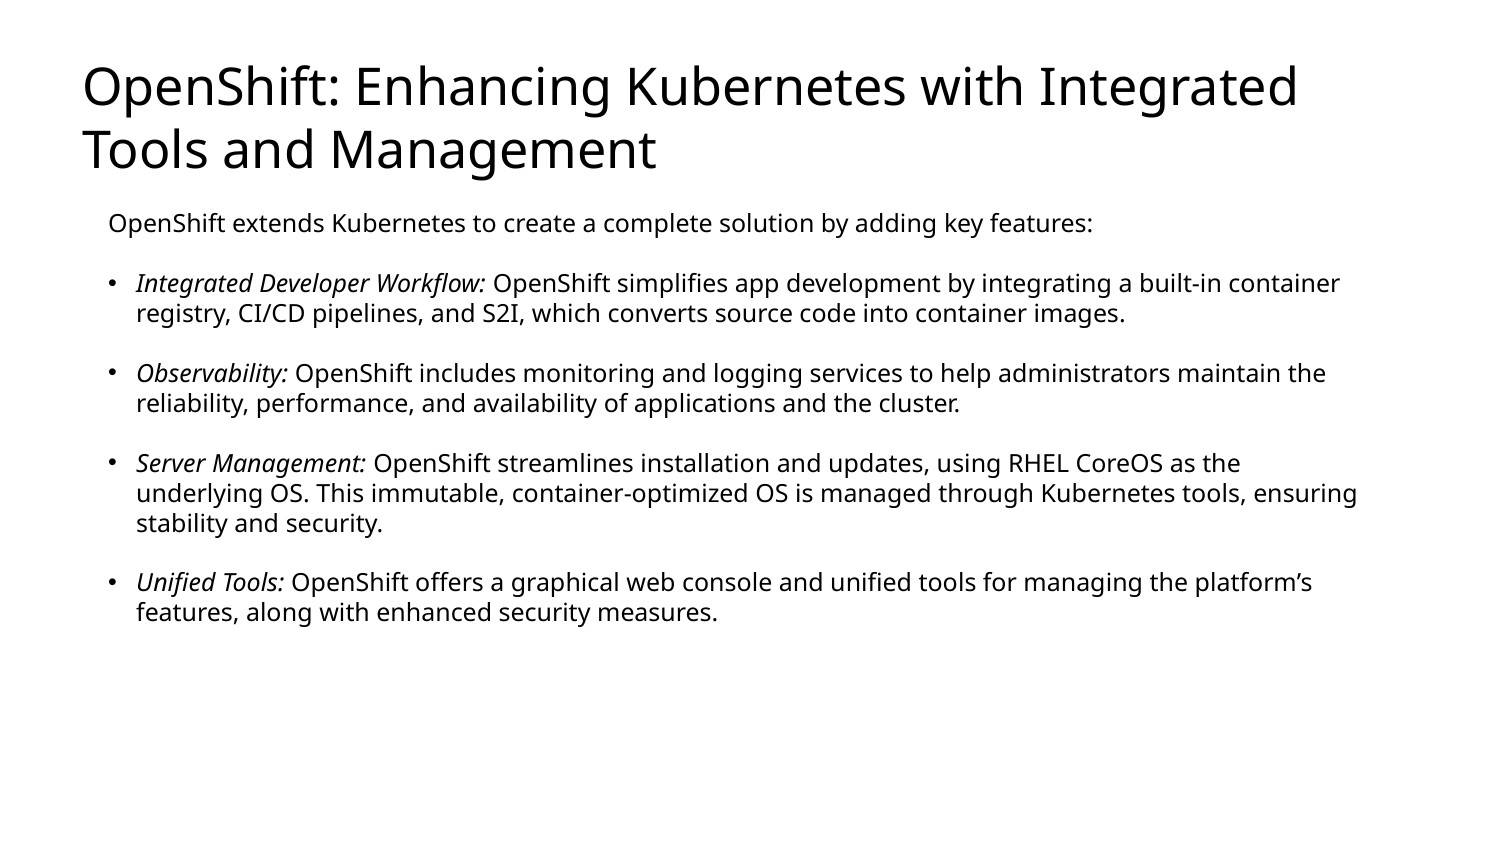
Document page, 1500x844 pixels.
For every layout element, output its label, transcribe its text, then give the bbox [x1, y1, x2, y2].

text_box OpenShift extends Kubernetes to create a complete solution by adding key features: Integrated Developer Workflow: OpenShift simplifies app development by integrating a built-in container registry, CI/CD pipelines, and S2I, which converts source code into container images. Observability: OpenShift includes monitoring and logging services to help administrators maintain the reliability, performance, and availability of applications and the cluster. Server Management: OpenShift streamlines installation and updates, using RHEL CoreOS as the underlying OS. This immutable, container-optimized OS is managed through Kubernetes tools, ensuring stability and security. Unified Tools: OpenShift offers a graphical web console and unified tools for managing the platform’s features, along with enhanced security measures. [93, 200, 1385, 635]
title OpenShift: Enhancing Kubernetes with Integrated Tools and Management [67, 38, 1455, 187]
